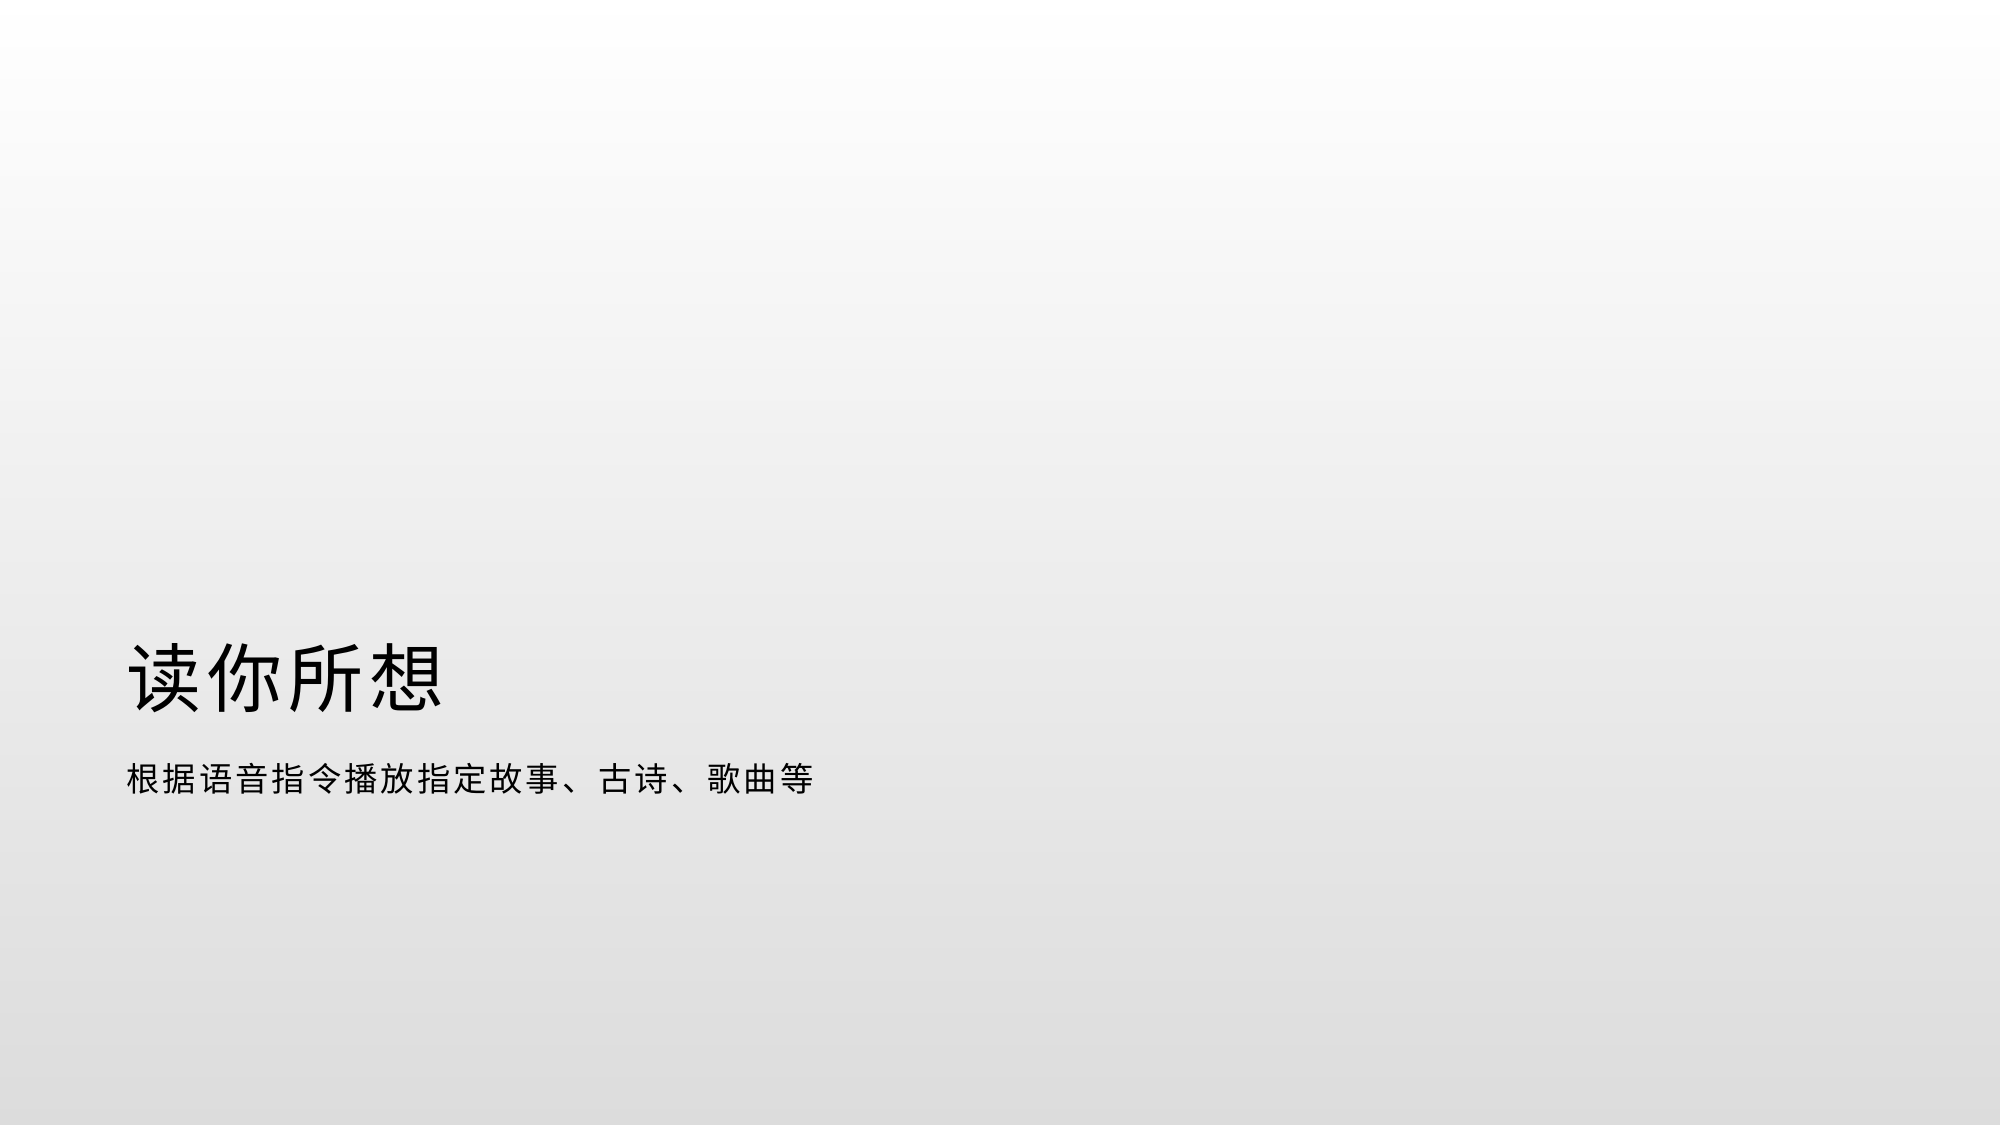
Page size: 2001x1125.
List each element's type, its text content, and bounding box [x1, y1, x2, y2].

title 读你所想 [109, 624, 1891, 728]
list 根据语音指令播放指定故事、古诗、歌曲等 [109, 740, 1891, 917]
